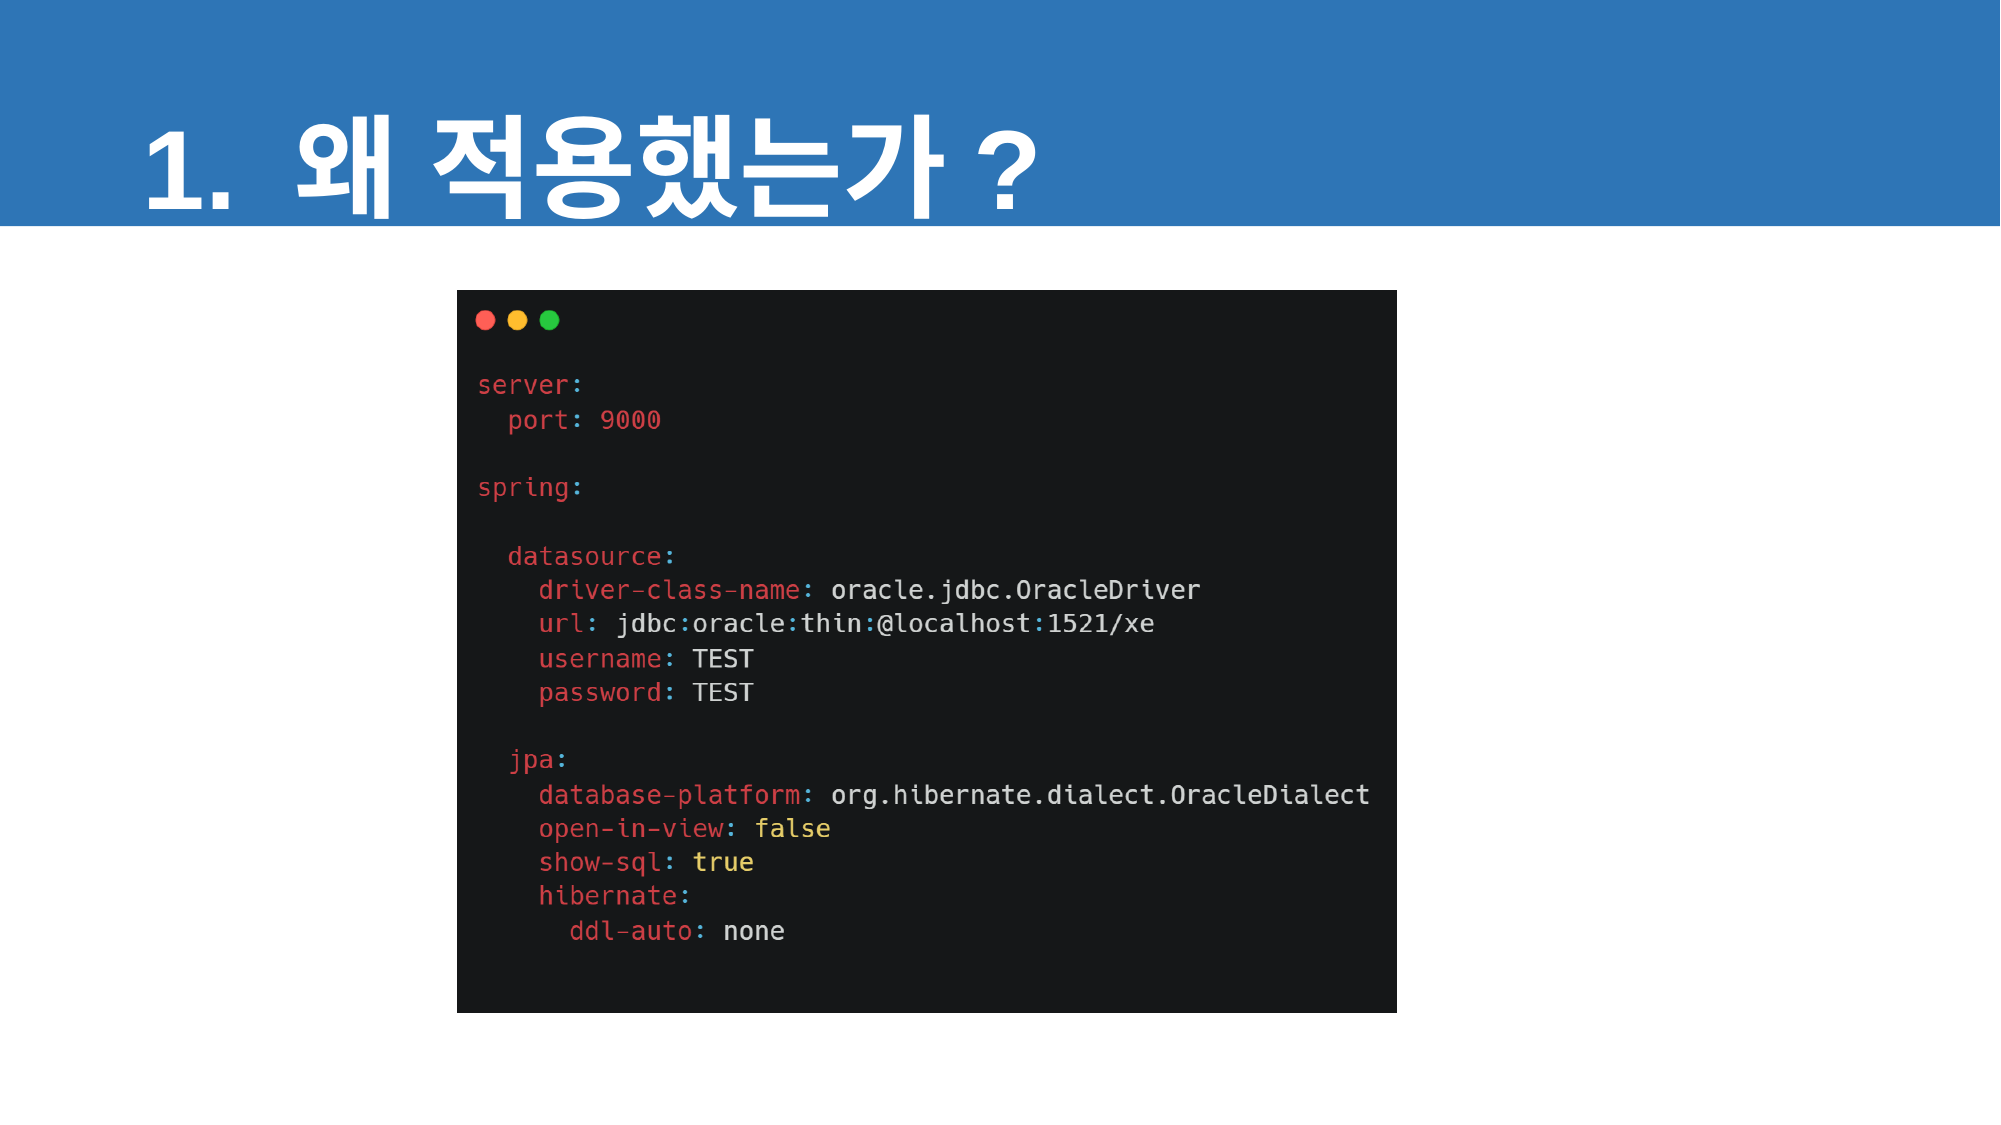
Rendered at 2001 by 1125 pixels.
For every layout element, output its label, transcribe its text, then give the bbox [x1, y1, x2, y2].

text_box [0, 0, 2000, 227]
picture [457, 290, 1397, 1013]
text_box 1. 왜 적용했는가? [127, 88, 1853, 242]
